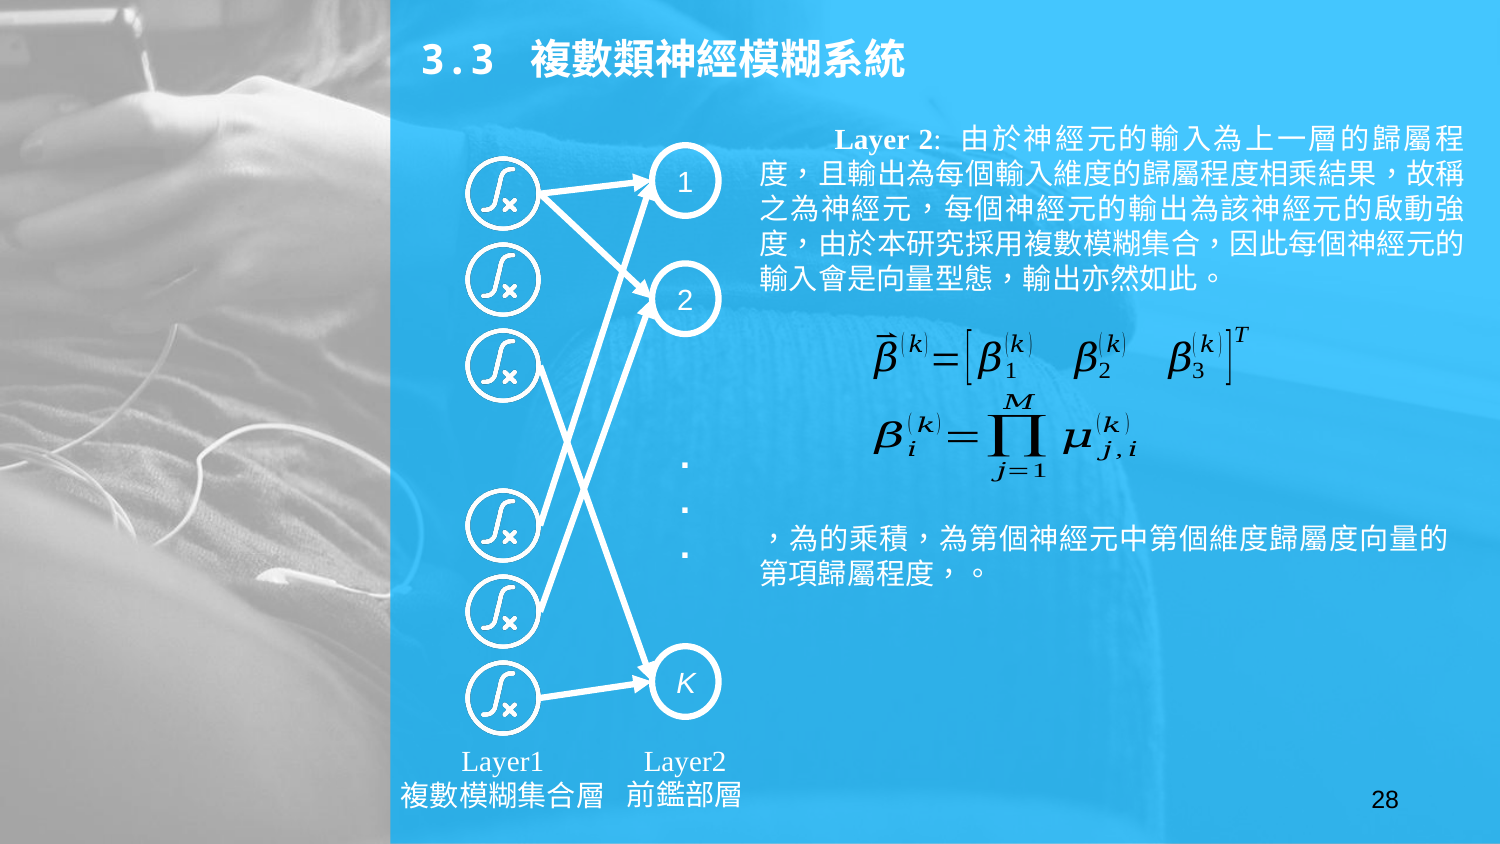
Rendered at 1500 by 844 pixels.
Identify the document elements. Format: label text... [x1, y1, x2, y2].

text_box 1 [650, 143, 721, 218]
text_box K [655, 644, 721, 719]
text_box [539, 365, 653, 682]
text_box … [0, 0, 390, 844]
text_box 2 [658, 261, 721, 337]
text_box 3.3 複數類神經模糊系統 [405, 20, 1061, 98]
text_box Layer1 複數模糊集合層 [385, 735, 611, 820]
text_box . . . [665, 424, 706, 574]
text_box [539, 180, 653, 193]
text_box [539, 689, 653, 699]
picture [390, 0, 1500, 844]
slide_number 28 [1076, 775, 1415, 821]
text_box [539, 298, 653, 365]
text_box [539, 193, 653, 298]
text_box Layer2 前鑑部層 [611, 734, 759, 820]
